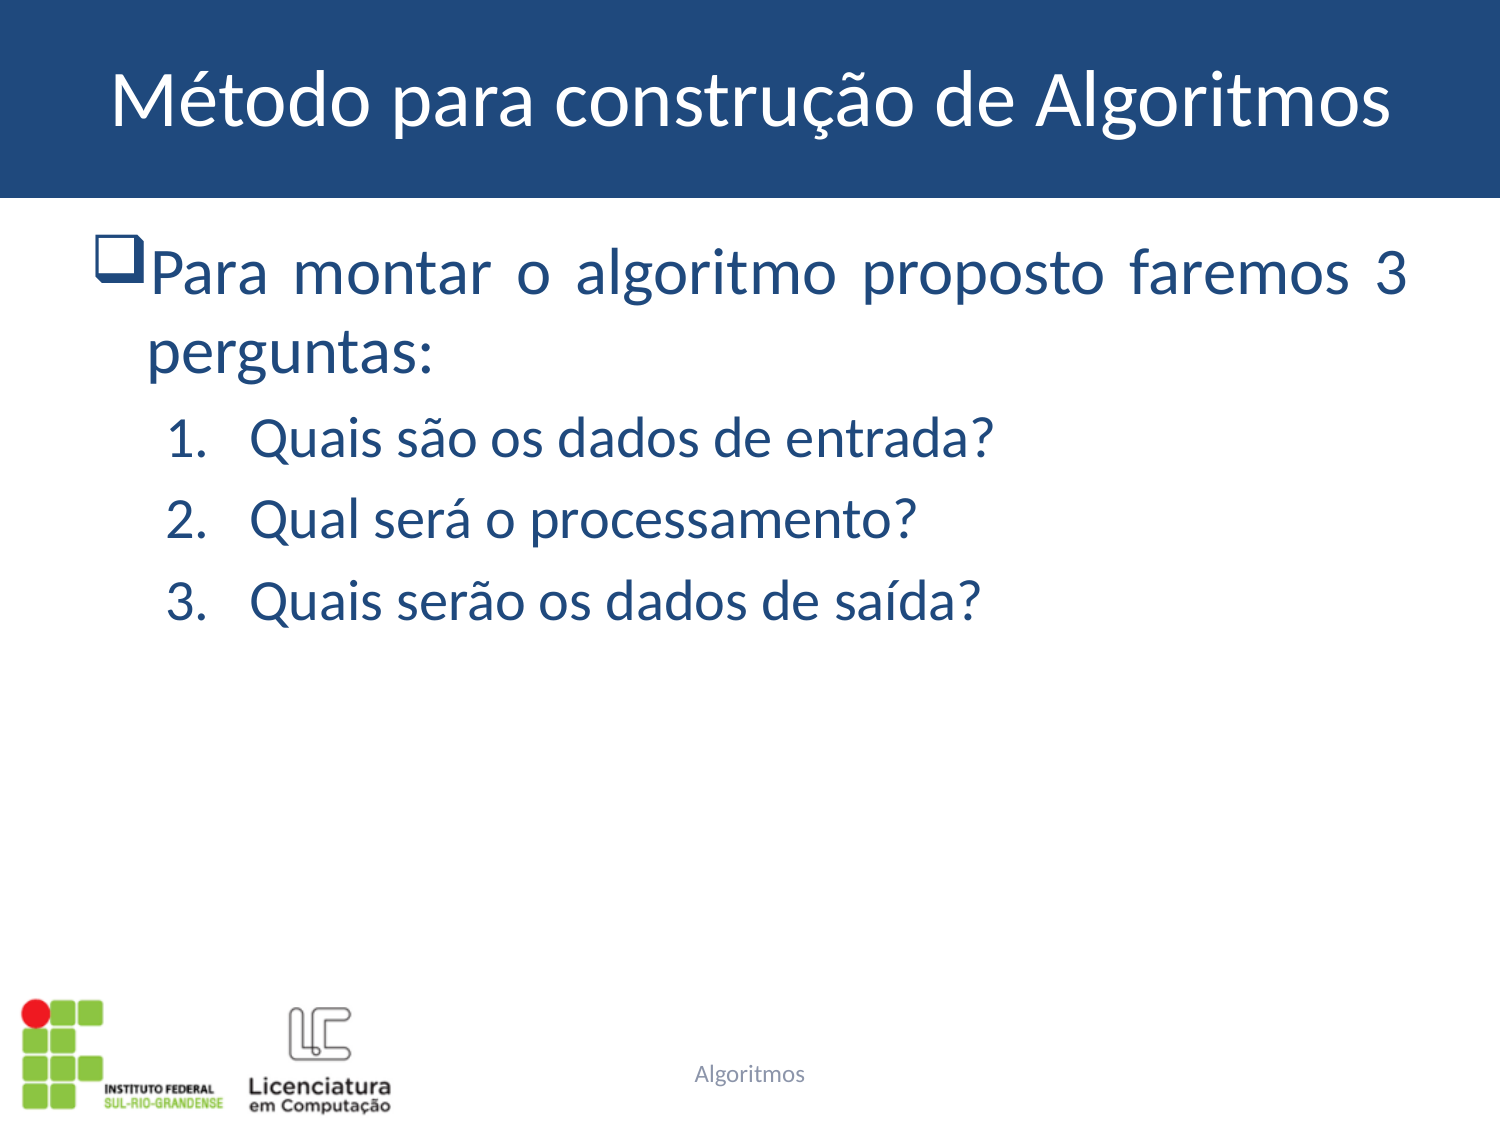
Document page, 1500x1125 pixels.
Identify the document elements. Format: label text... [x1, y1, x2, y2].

picture [16, 992, 231, 1118]
list Para montar o algoritmo proposto faremos 3 perguntas: Quais são os dados de entrada? Qual será o processamento? Quais serão os dados de saída? [75, 219, 1425, 963]
picture [237, 999, 408, 1123]
title Método para construção de Algoritmos [76, 0, 1427, 188]
footer Algoritmos [512, 1042, 988, 1103]
